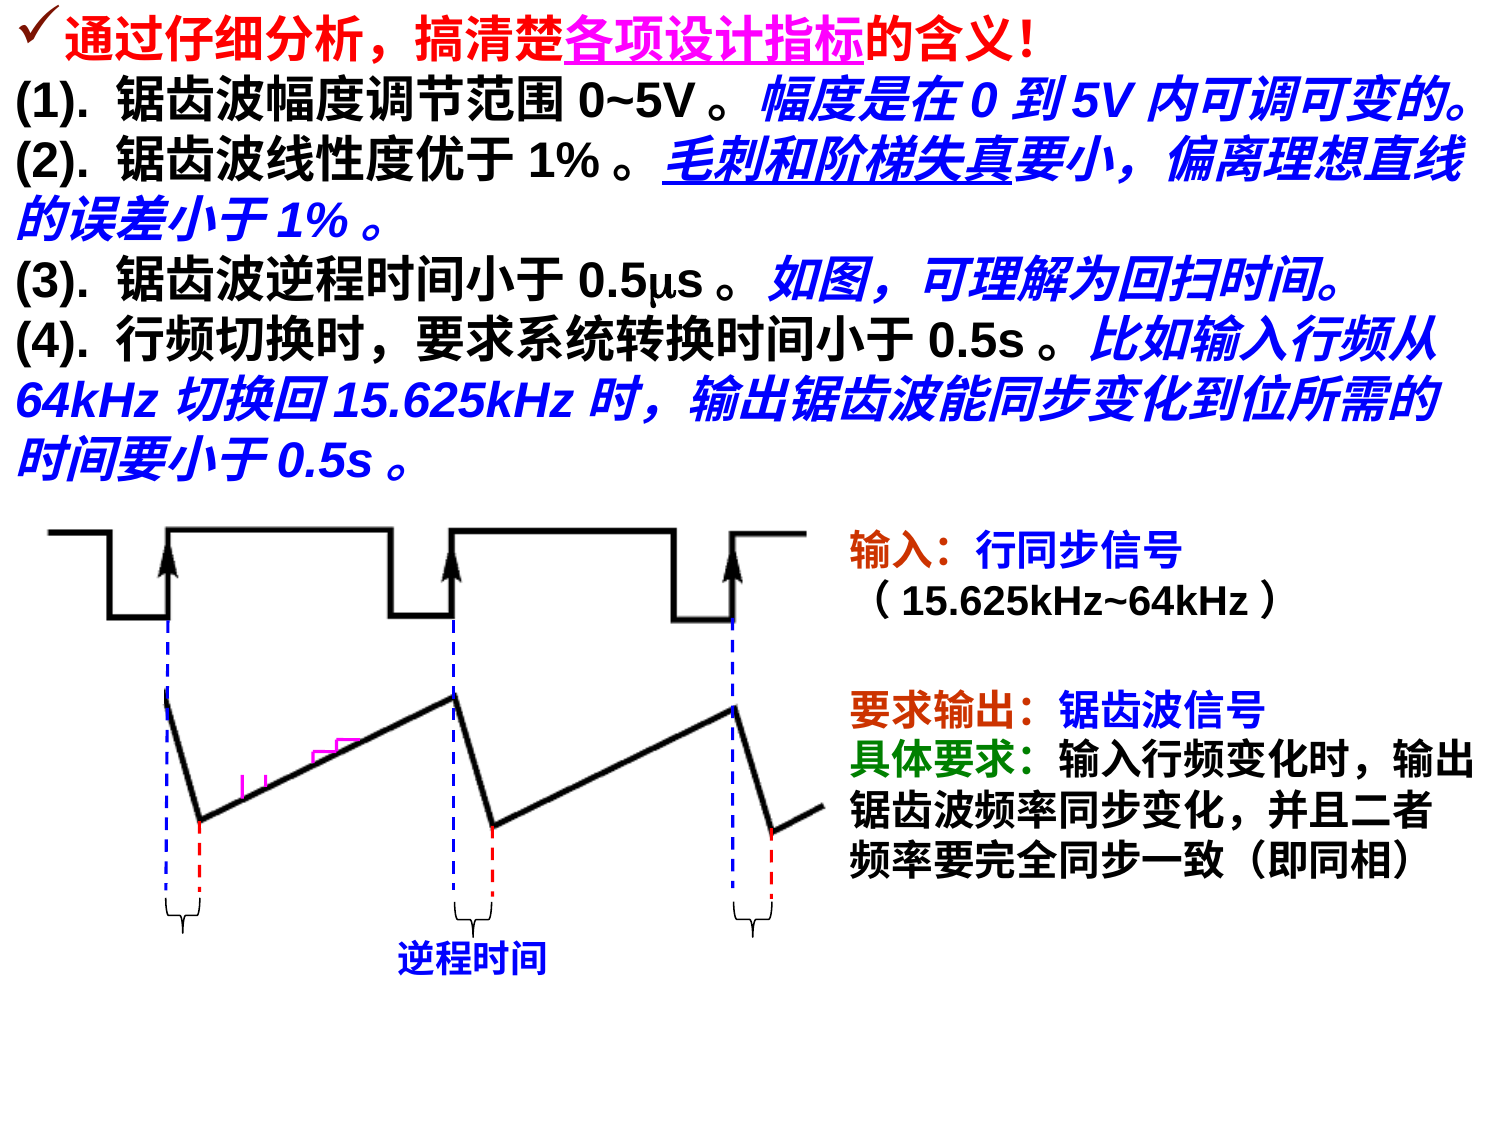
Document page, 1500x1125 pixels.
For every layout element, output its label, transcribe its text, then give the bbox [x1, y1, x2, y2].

text_box 输入：行同步信号（15.625kHz~64kHz） [834, 516, 1436, 632]
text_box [241, 739, 361, 799]
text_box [165, 897, 773, 988]
text_box 要求输出：锯齿波信号 具体要求：输入行频变化时，输出 锯齿波频率同步变化，并且二者 频率要完全同步一致（即同相） [834, 676, 1500, 891]
picture [40, 525, 836, 850]
text_box 通过仔细分析，搞清楚各项设计指标的含义！ (1). 锯齿波幅度调节范围0~5V。幅度是在0到5V内可调可变的。 (2). 锯齿波线性度优于1%。毛刺和阶梯失真要小，偏离理想直线 的误差小于1%。 (3). 锯齿波逆程时间小于0.5s。如图，可理解为回扫时间。 (4). 行频切换时，要求系统转换时间小于0.5s。比如输入行频从64kHz切换回15.625kHz时，输出锯齿波能同步变化到位所需的 时间要小于0.5s。 [0, 0, 1500, 495]
